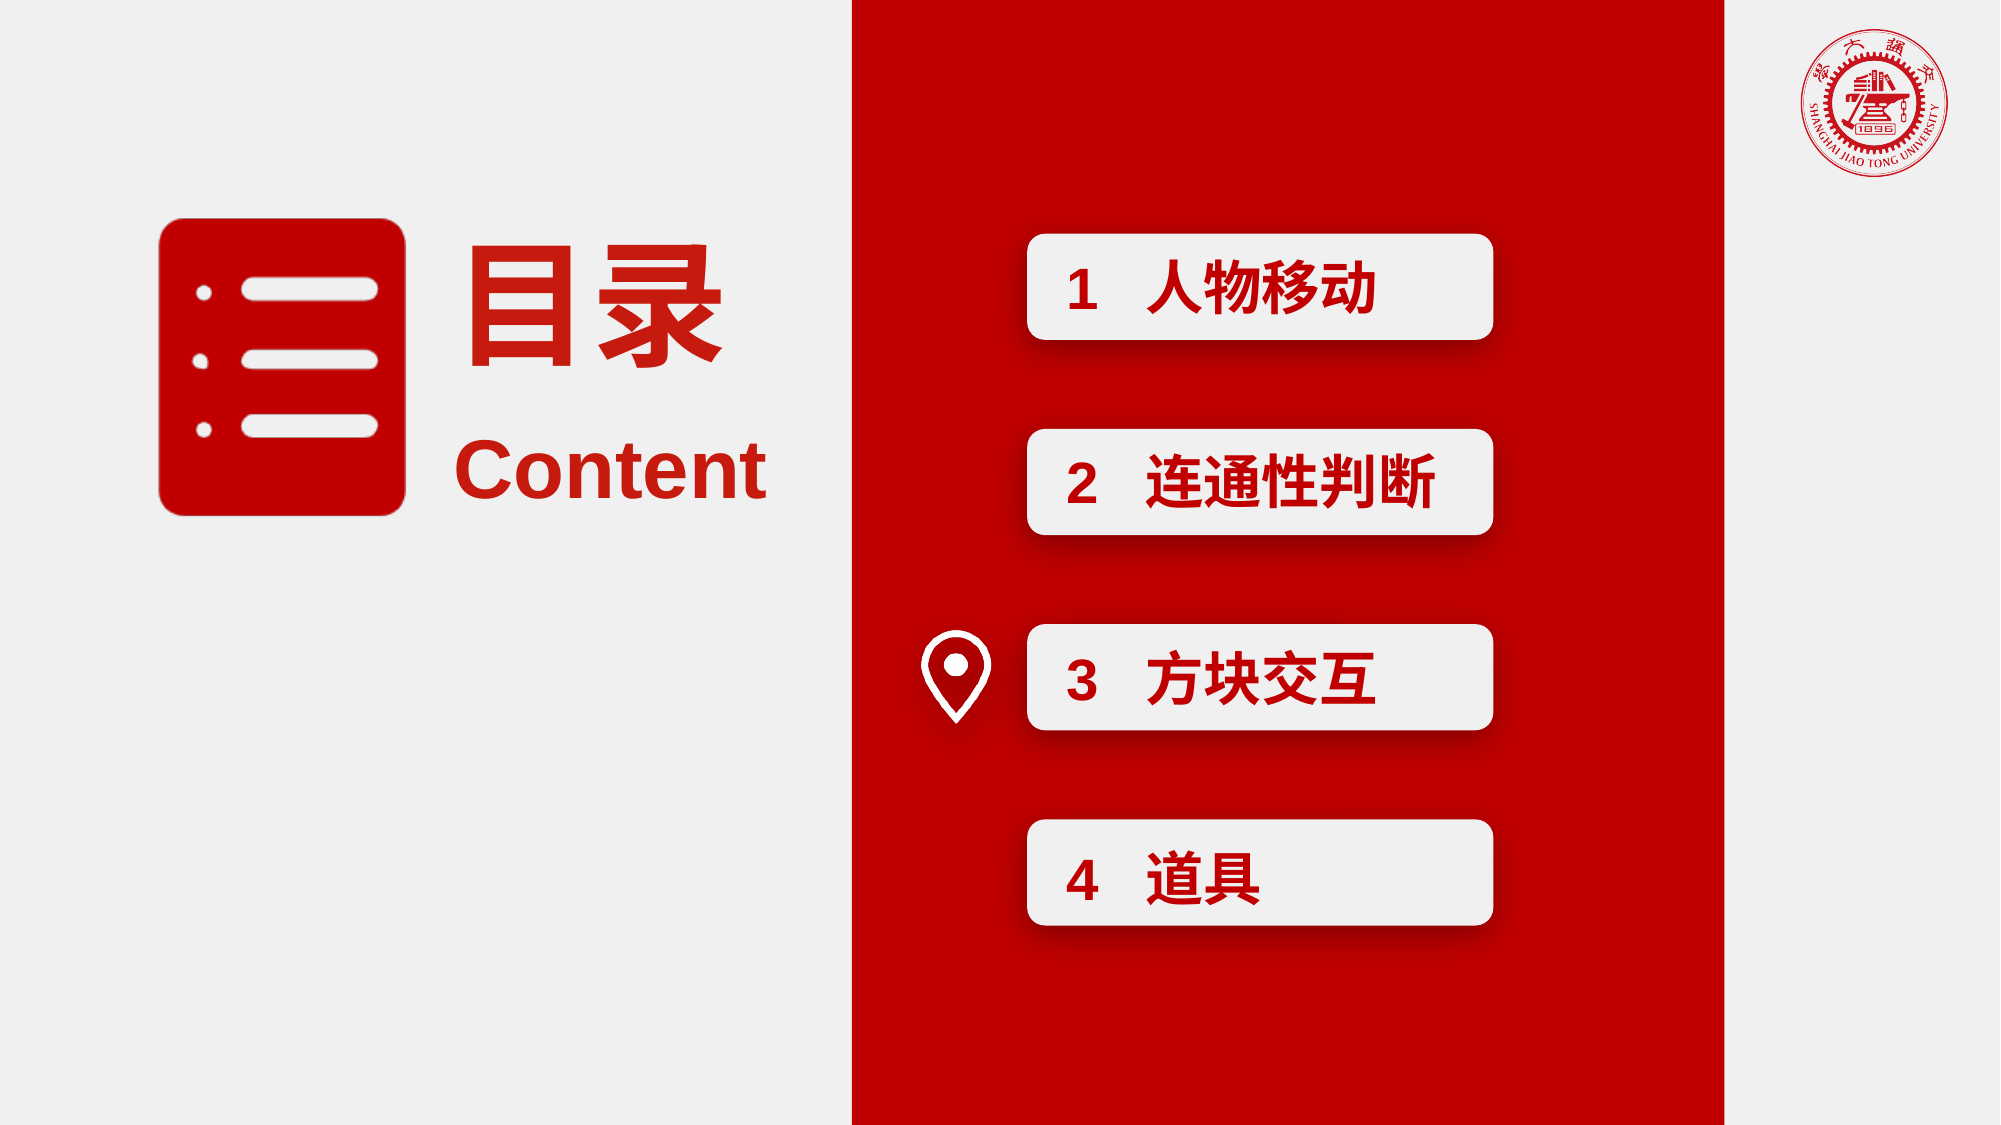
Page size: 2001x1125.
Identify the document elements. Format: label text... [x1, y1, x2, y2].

picture [126, 210, 439, 524]
text_box [1026, 623, 1495, 732]
text_box Content [439, 407, 950, 523]
text_box 目录 [439, 211, 786, 391]
picture [909, 630, 1003, 724]
picture [1791, 18, 1957, 185]
text_box [1026, 818, 1495, 927]
text_box 4 道具 [1051, 834, 1293, 920]
text_box [1026, 232, 1495, 341]
text_box 2 连通性判断 [1051, 437, 1458, 523]
text_box [851, 0, 1726, 1125]
text_box 3 方块交互 [1051, 634, 1458, 720]
text_box 1 人物移动 [1051, 244, 1418, 329]
text_box [1026, 427, 1495, 537]
